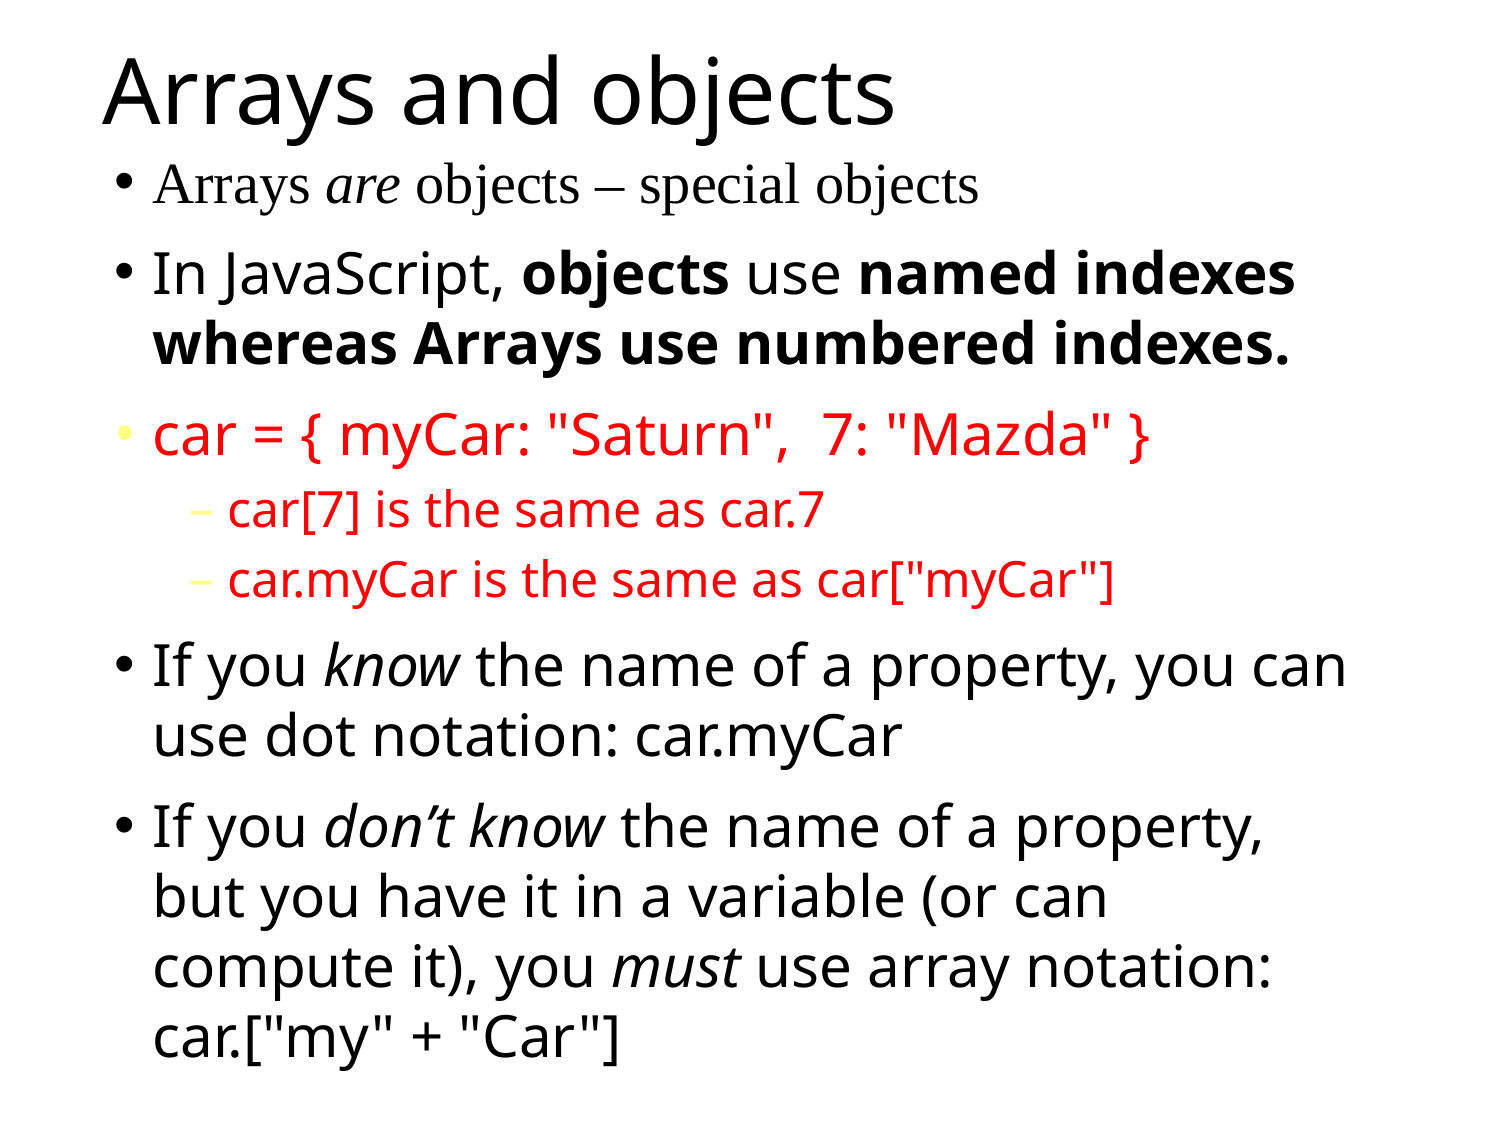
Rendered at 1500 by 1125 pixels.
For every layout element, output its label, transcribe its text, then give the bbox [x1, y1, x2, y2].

title Arrays and objects [87, 0, 1363, 190]
list Arrays are objects – special objects In JavaScript, objects use named indexes whereas Arrays use numbered indexes. car = { myCar: "Saturn", 7: "Mazda" } car[7] is the same as car.7 car.myCar is the same as car["myCar"] If you know the name of a property, you can use dot notation: car.myCar If you don’t know the name of a property, but you have it in a variable (or can compute it), you must use array notation: car.["my" + "Car"] [99, 137, 1375, 1077]
